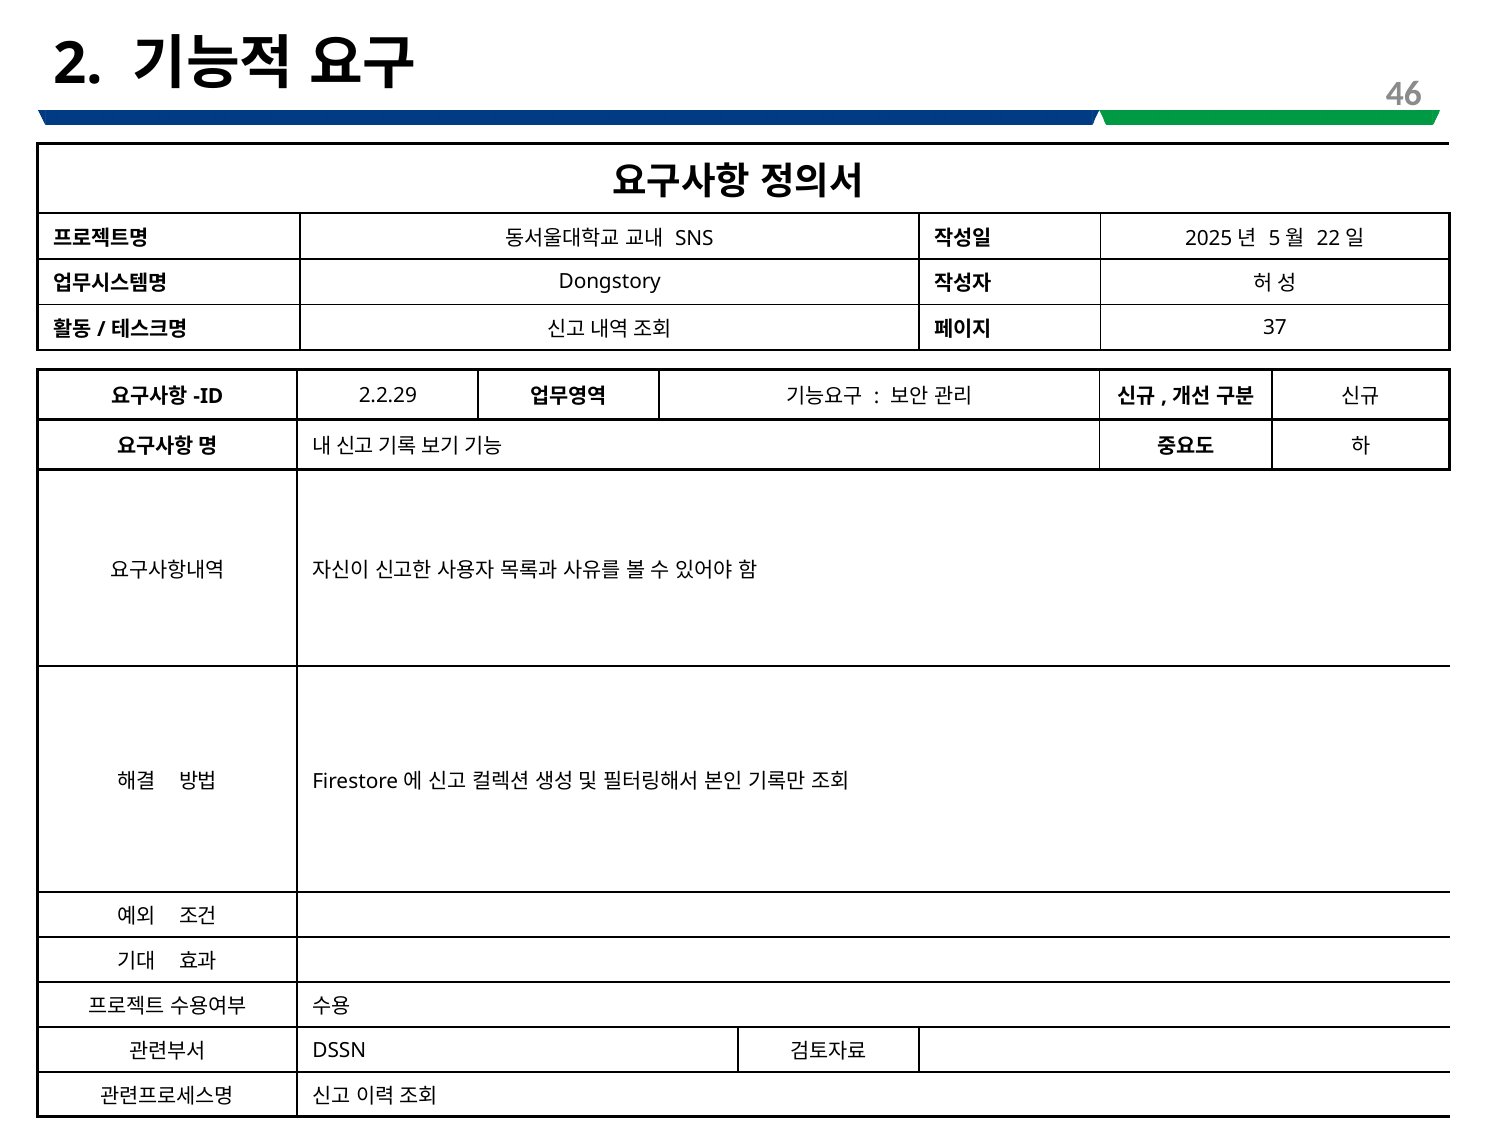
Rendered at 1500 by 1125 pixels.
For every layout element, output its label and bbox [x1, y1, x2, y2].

table_cell [920, 214, 1100, 258]
table_cell [920, 260, 1100, 304]
table_cell [920, 1028, 1450, 1071]
table_cell [39, 214, 299, 258]
table_header [660, 371, 1099, 418]
table_cell [298, 667, 1450, 891]
table_header [1100, 371, 1271, 418]
table_cell [1101, 214, 1448, 258]
table_cell [298, 893, 1450, 936]
table_cell [298, 471, 1450, 665]
table_cell [920, 305, 1100, 349]
table_cell [39, 260, 299, 304]
table_cell [39, 305, 299, 349]
table_header [39, 145, 1449, 212]
title [38, 31, 843, 97]
table_cell [39, 667, 296, 891]
table_cell [39, 1073, 296, 1115]
table_cell [39, 983, 296, 1026]
table_cell [301, 260, 918, 304]
table_cell [301, 214, 918, 258]
table_cell [1273, 421, 1448, 468]
table_cell [739, 1028, 918, 1071]
table_cell [39, 938, 296, 981]
table_cell [298, 938, 1450, 981]
table_header [479, 371, 658, 418]
slide_number [1193, 61, 1437, 121]
table_cell [1100, 421, 1271, 468]
table_cell [39, 1028, 296, 1071]
table_header [39, 371, 296, 418]
table_header [298, 371, 477, 418]
table_cell [1101, 305, 1448, 349]
table_cell [39, 421, 296, 468]
table_cell [1101, 260, 1448, 304]
table_cell [39, 471, 296, 665]
table_cell [298, 421, 1099, 468]
table_cell [298, 1073, 1450, 1115]
table_cell [298, 1028, 737, 1071]
table_cell [39, 893, 296, 936]
table_cell [298, 983, 1450, 1026]
table_cell [301, 305, 918, 349]
picture [38, 110, 1440, 125]
table_header [1273, 371, 1448, 418]
